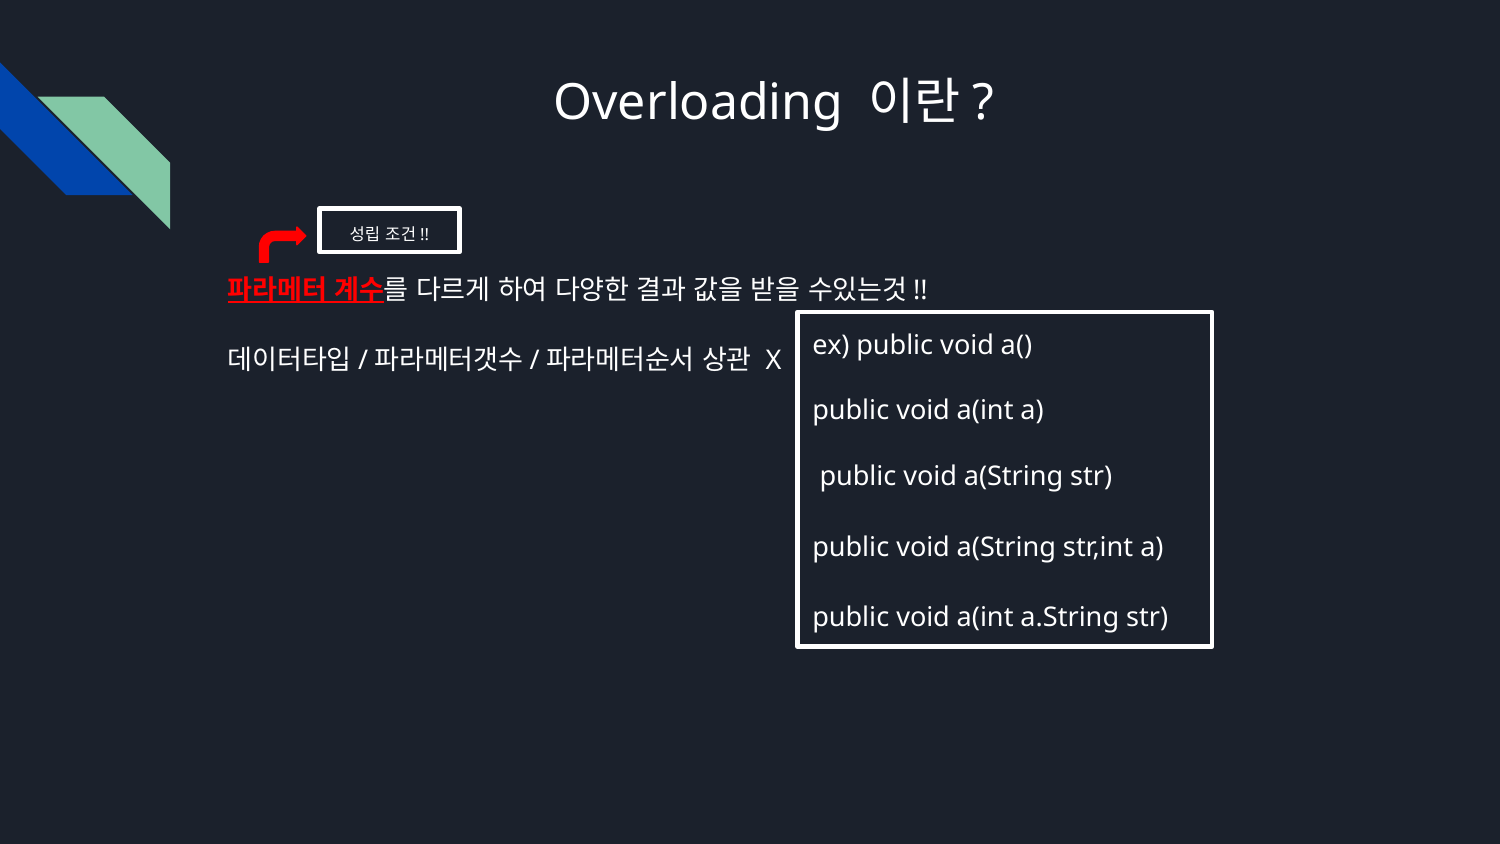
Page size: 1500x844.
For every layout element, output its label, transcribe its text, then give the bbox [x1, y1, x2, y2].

list 파라메터 계수를 다르게 하여 다양한 결과 값을 받을 수있는것!! 데이터타입/파라메터갯수/파라메터순서 상관 X [212, 252, 1368, 730]
text_box 성립 조건!! [319, 208, 460, 253]
title Overloading 이란? [196, 54, 1352, 205]
text_box ex) public void a() public void a(int a) public void a(String str) public void a(String str,int a) public void a(int a.String str) [797, 311, 1212, 647]
text_box [259, 227, 306, 263]
